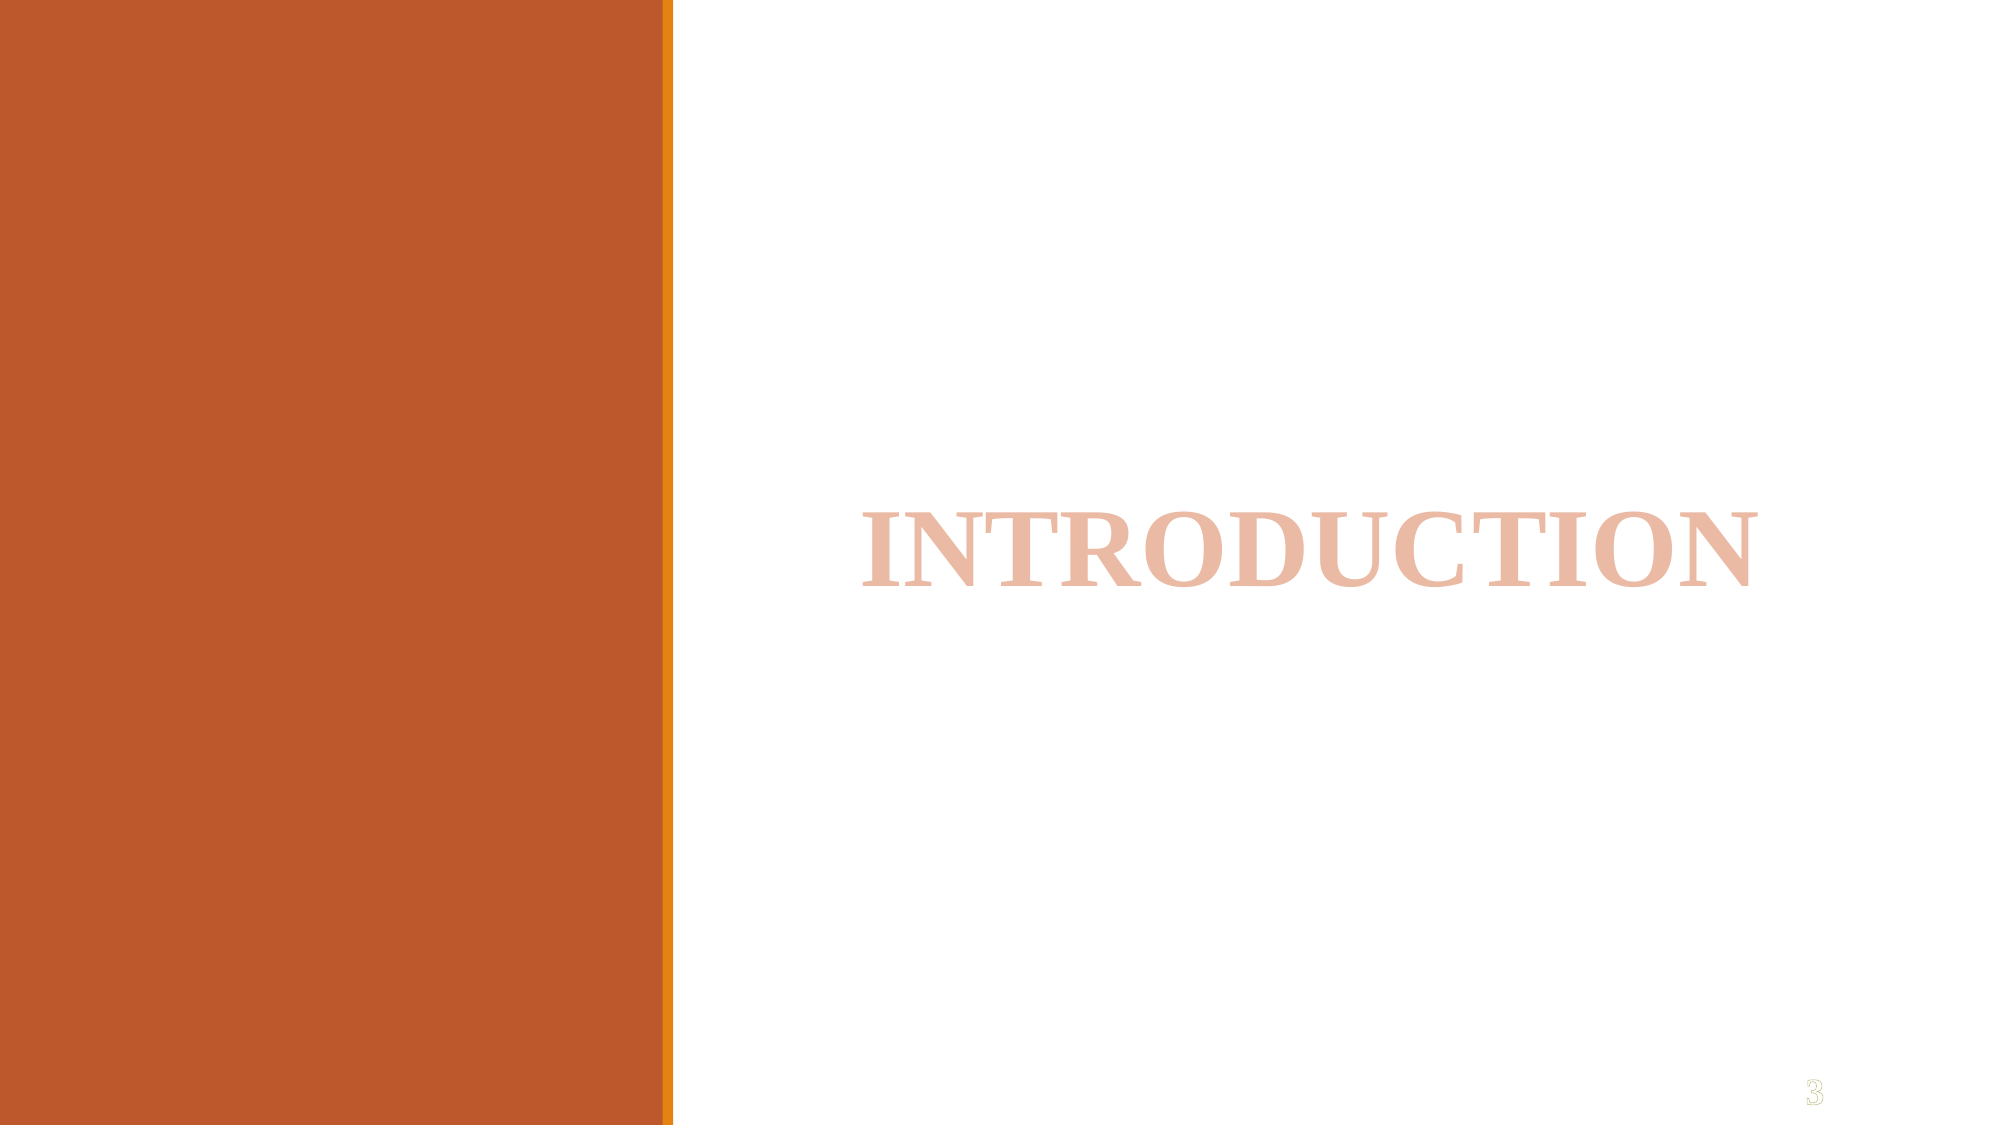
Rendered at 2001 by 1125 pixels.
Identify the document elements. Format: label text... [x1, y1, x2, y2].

slide_number 3 [1624, 1059, 1840, 1120]
list INTRODUCTION [834, 482, 1900, 637]
